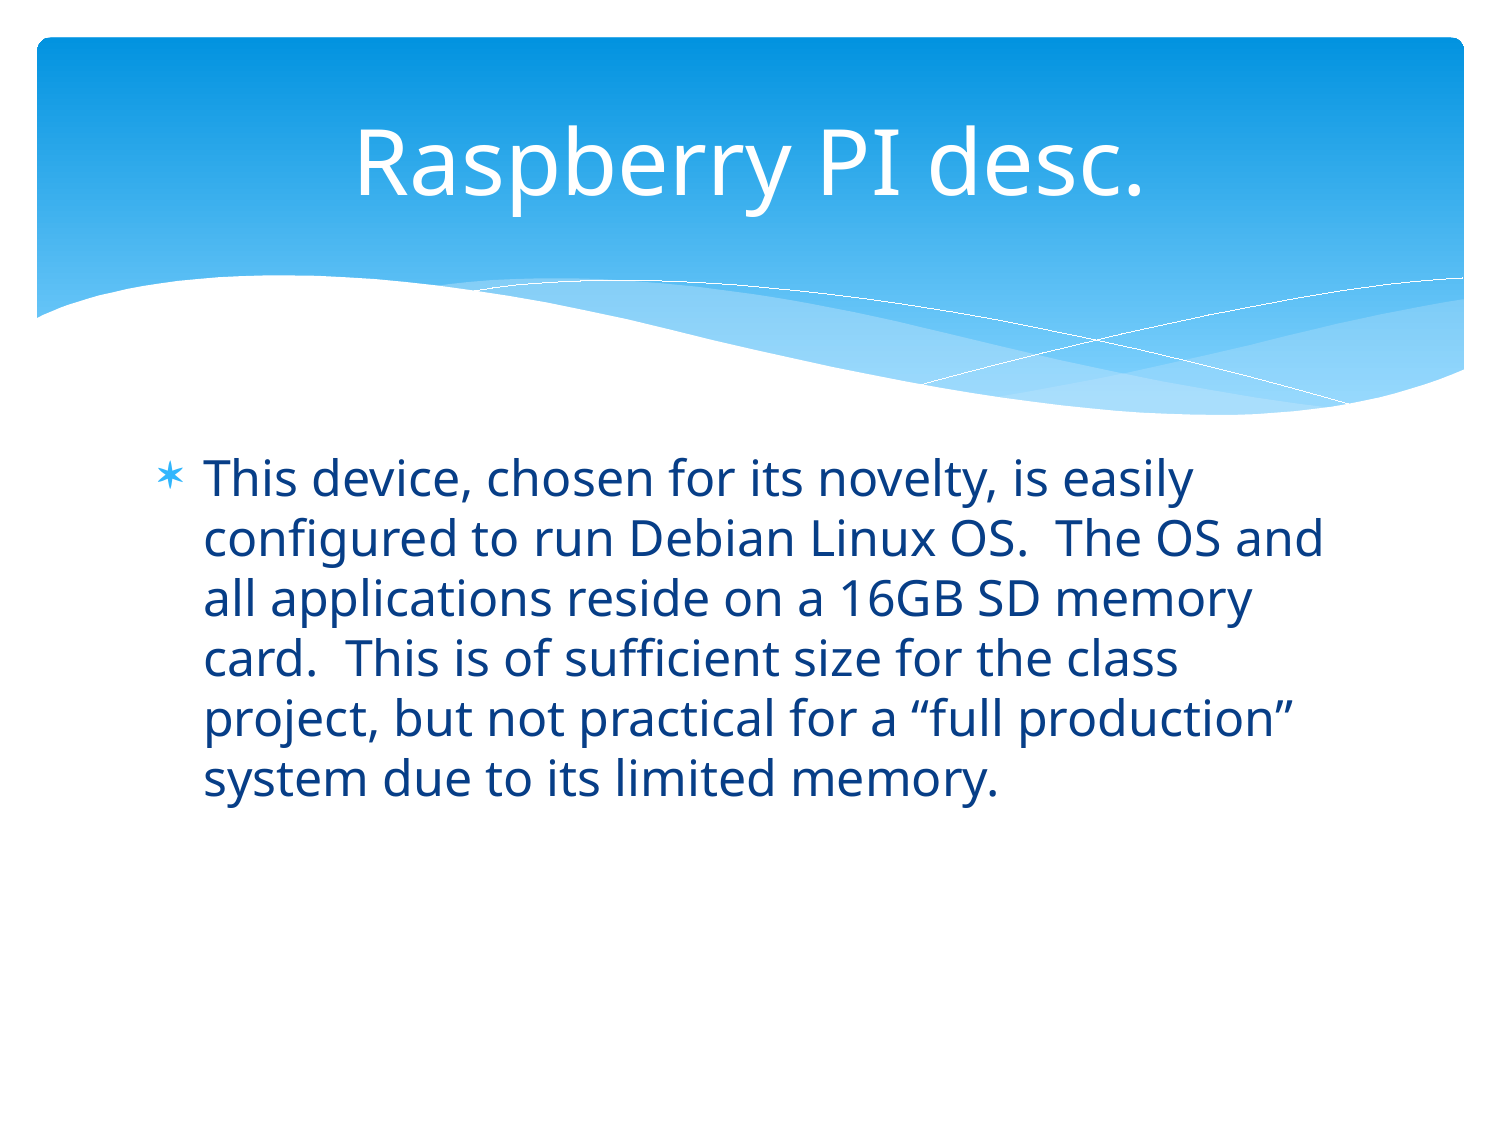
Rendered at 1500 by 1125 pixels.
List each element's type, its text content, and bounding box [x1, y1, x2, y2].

title Raspberry PI desc. [75, 55, 1425, 261]
list This device, chosen for its novelty, is easily configured to run Debian Linux OS. The OS and all applications reside on a 16GB SD memory card. This is of sufficient size for the class project, but not practical for a “full production” system due to its limited memory. [143, 438, 1359, 1005]
